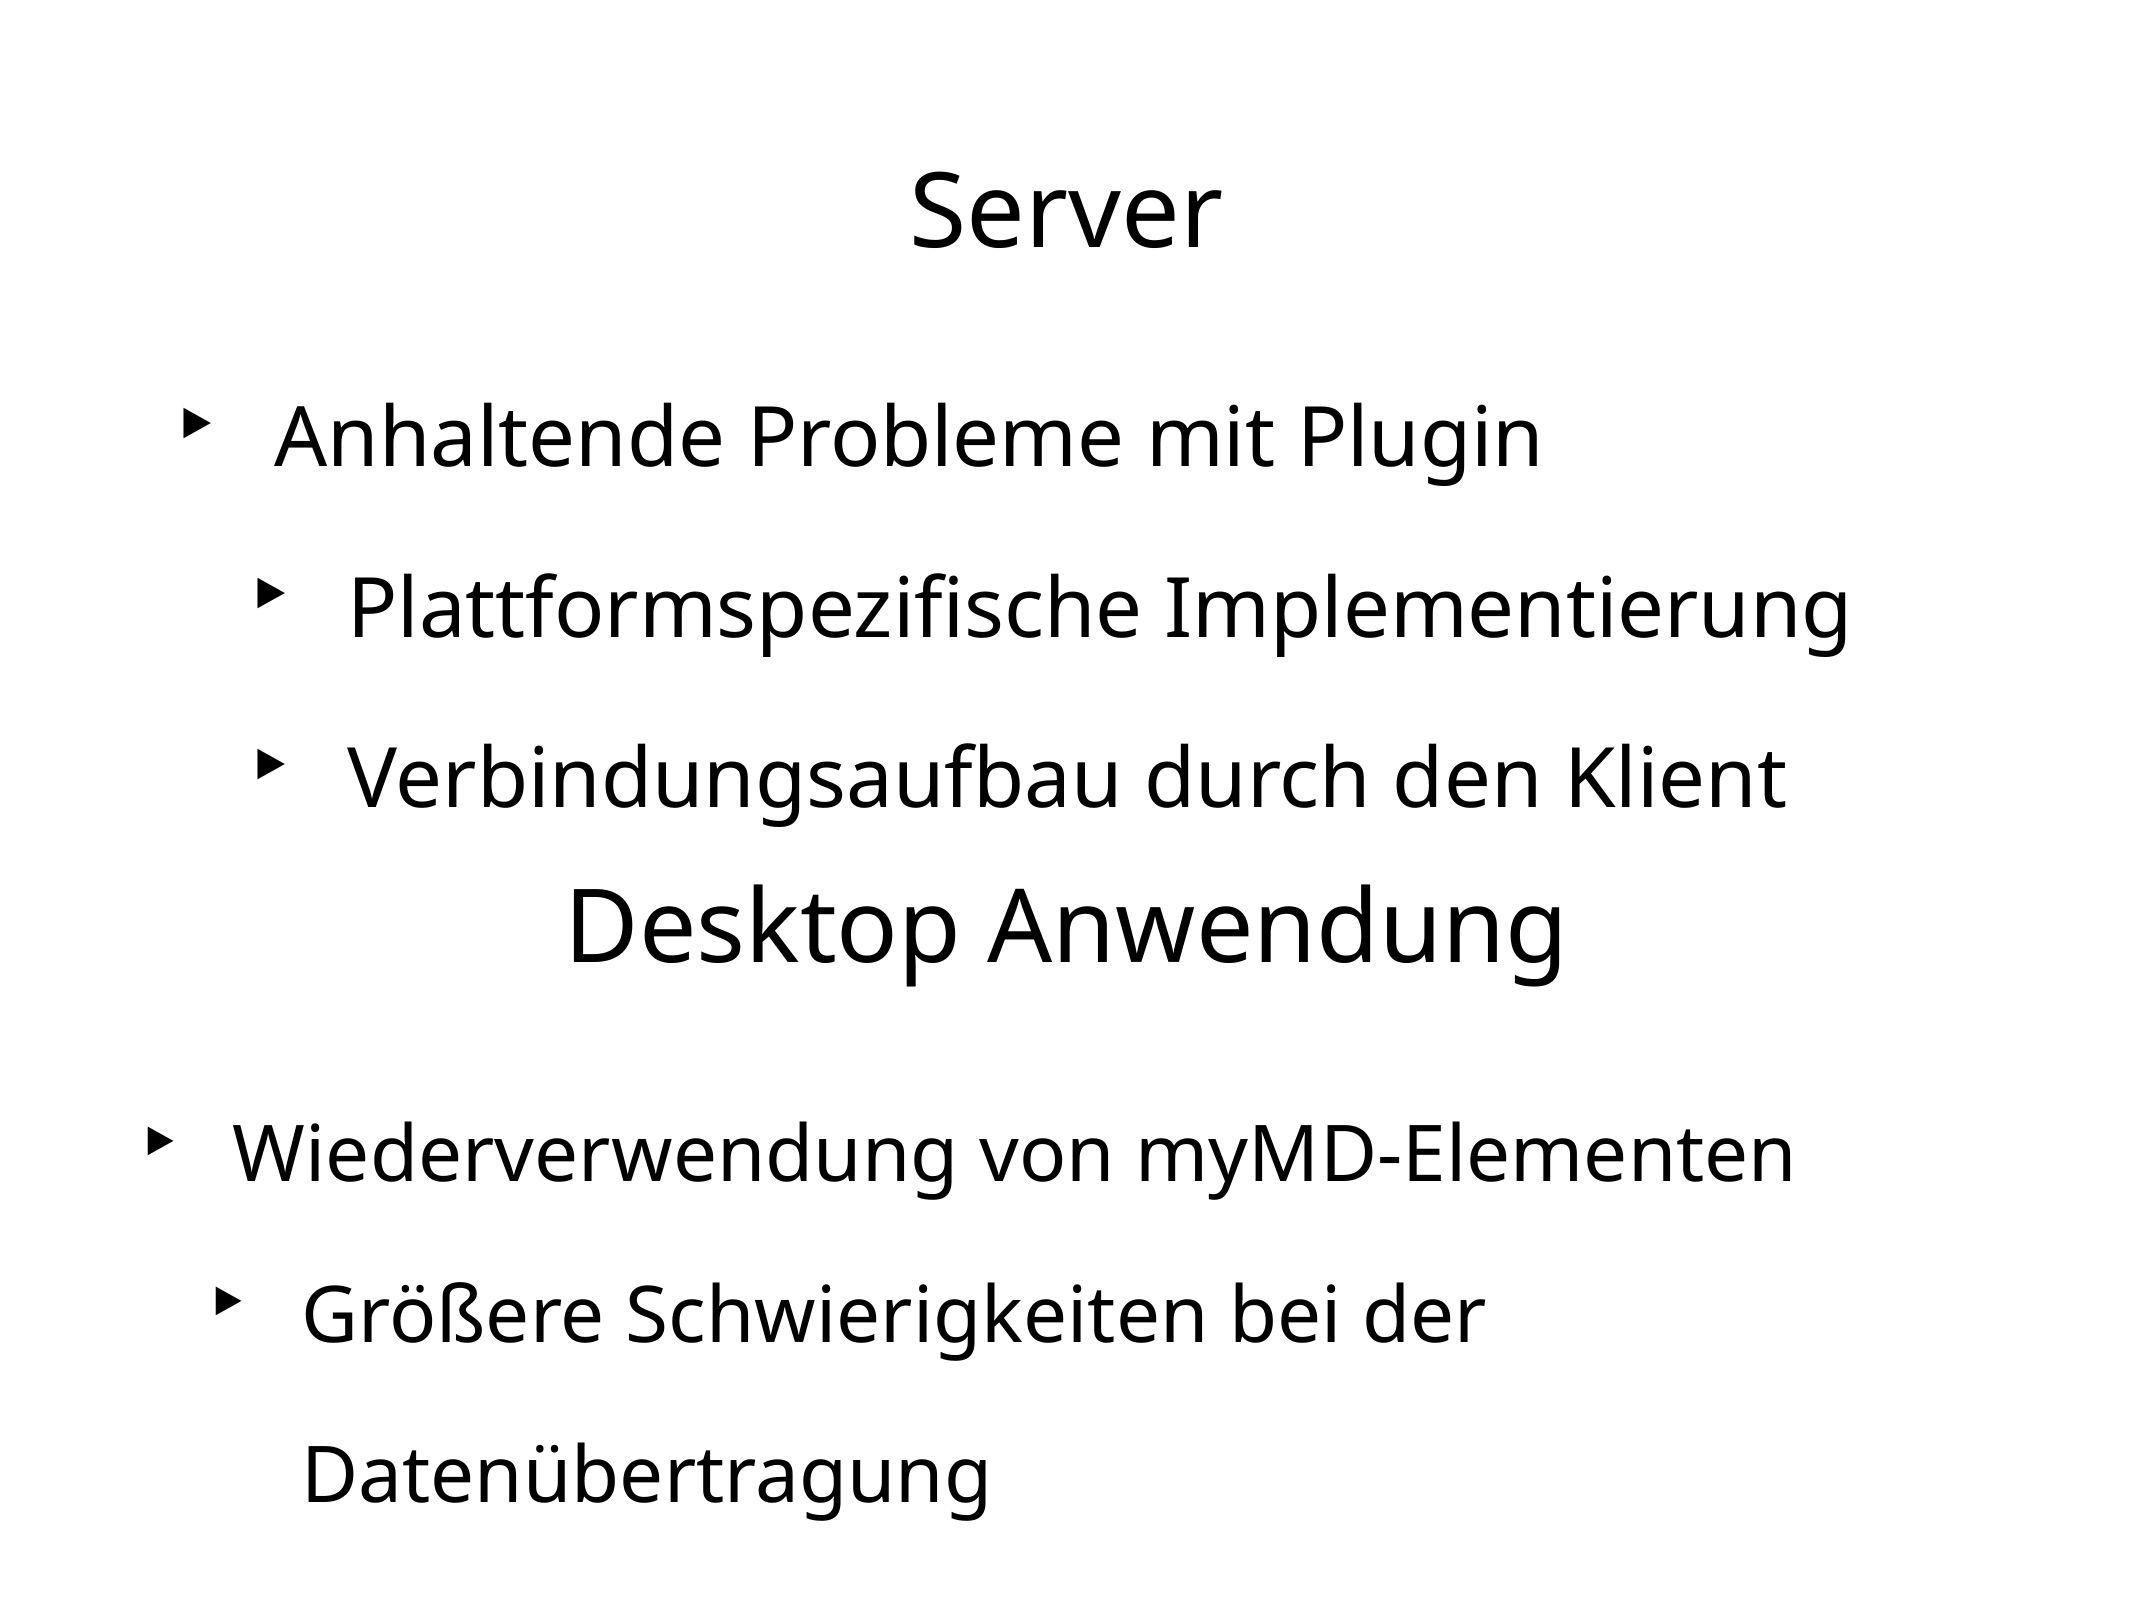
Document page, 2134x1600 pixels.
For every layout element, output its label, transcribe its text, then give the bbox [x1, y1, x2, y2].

text_box Server [590, 122, 1543, 287]
text_box Anhaltende Probleme mit Plugin Plattformspezifische Implementierung Verbindungsaufbau durch den Klient [163, 312, 1970, 913]
text_box Wiederverwendung von myMD-Elementen Größere Schwierigkeiten bei der Datenübertragung [128, 1035, 2006, 1535]
text_box Desktop Anwendung [553, 913, 1580, 1001]
